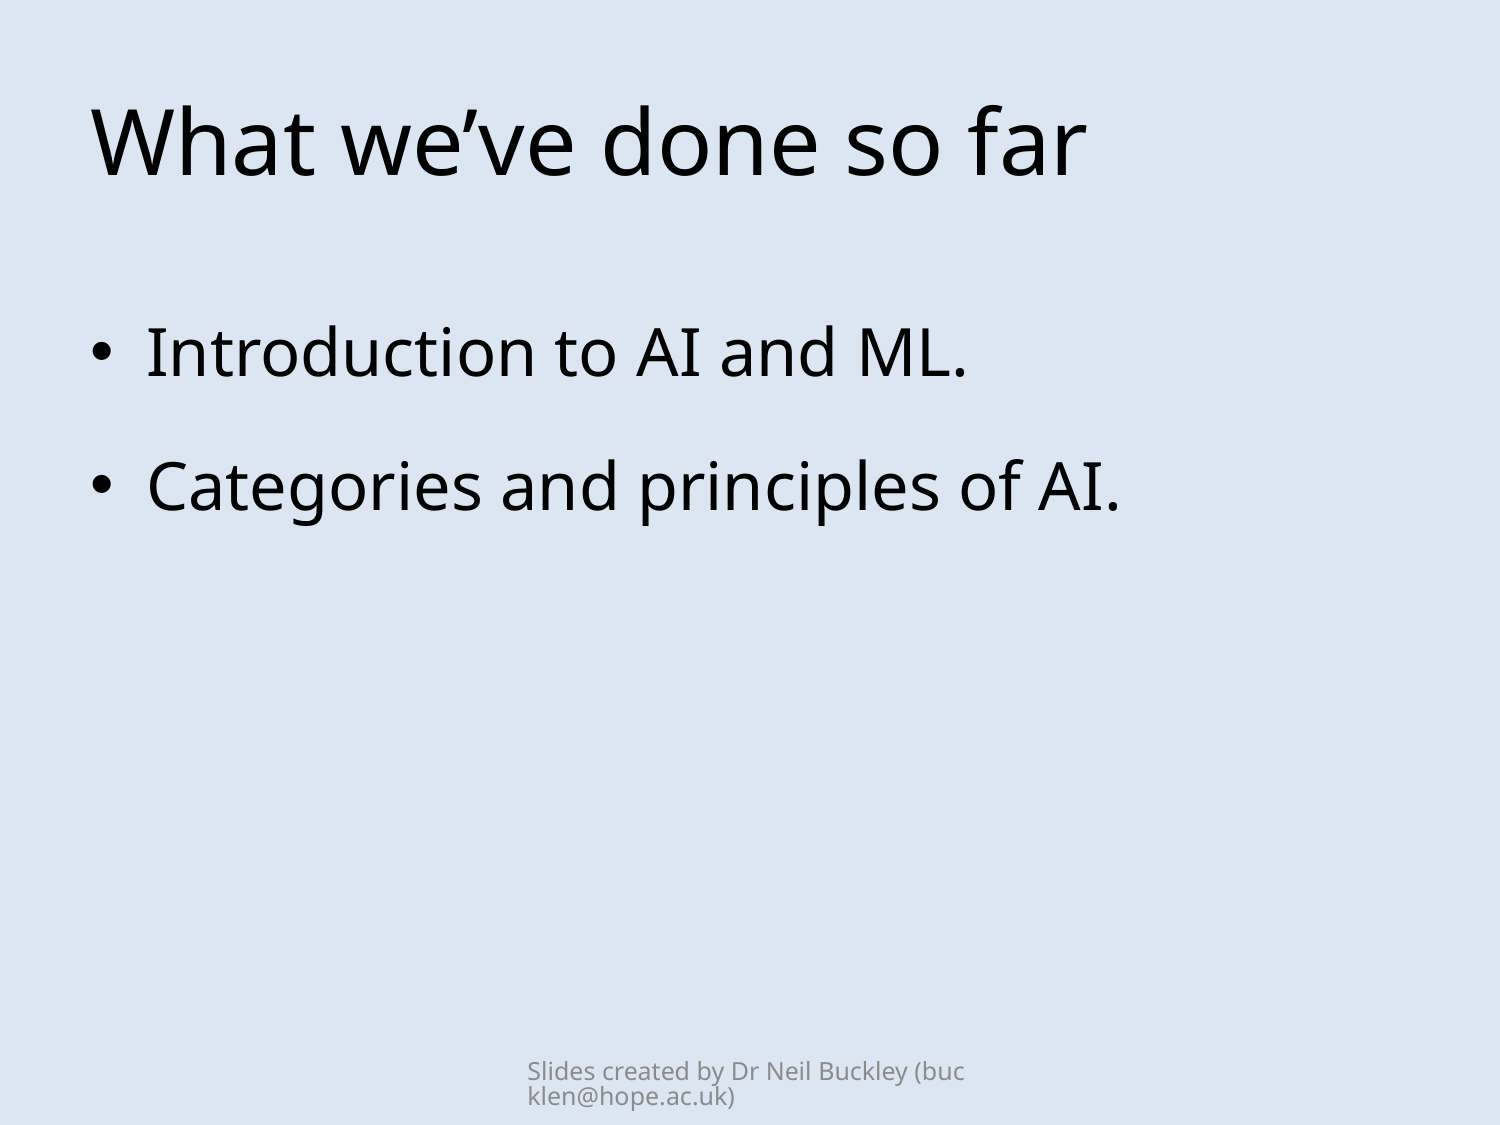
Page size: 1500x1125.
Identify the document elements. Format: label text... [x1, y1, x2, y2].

list Introduction to AI and ML. Categories and principles of AI. [75, 262, 1425, 1005]
footer Slides created by Dr Neil Buckley (bucklen@hope.ac.uk) [512, 1042, 988, 1103]
title What we’ve done so far [75, 45, 1425, 233]
